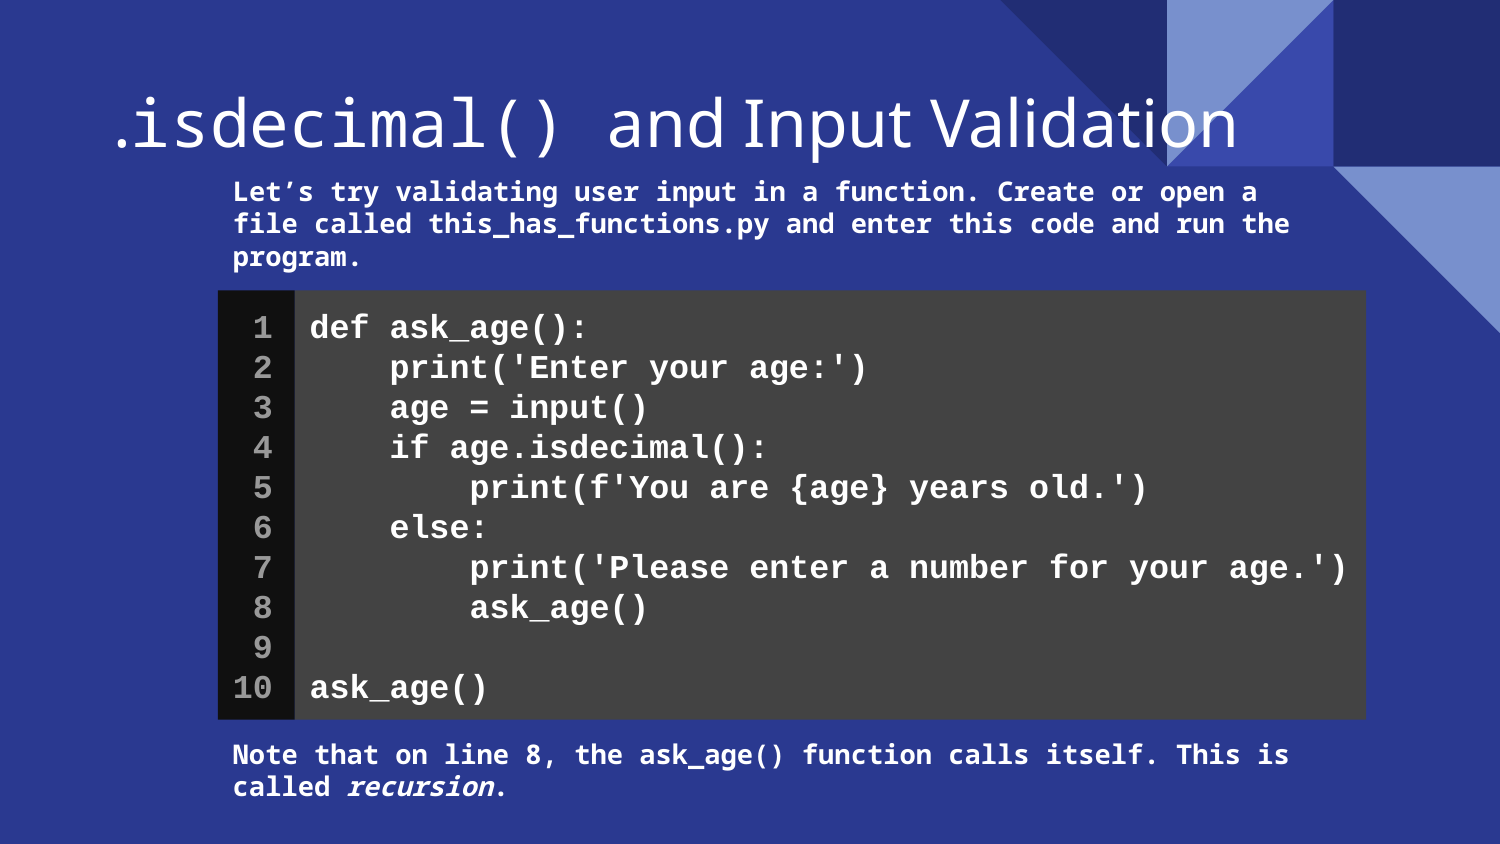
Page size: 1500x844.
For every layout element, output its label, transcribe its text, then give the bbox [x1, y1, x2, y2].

text_box 1 2 3 4 5 6 7 8 9 10 [217, 290, 295, 720]
text_box Let’s try validating user input in a function. Create or open a file called this_has_functions.py and enter this code and run the program. [217, 159, 1331, 287]
text_box def ask_age(): print('Enter your age:') age = input() if age.isdecimal(): print(f'You are {age} years old.') else: print('Please enter a number for your age.') ask_age() ask_age() [295, 290, 1367, 720]
text_box Note that on line 8, the ask_age() function calls itself. This is called recursion. [217, 722, 1393, 818]
title .isdecimal() and Input Validation [98, 37, 1447, 176]
